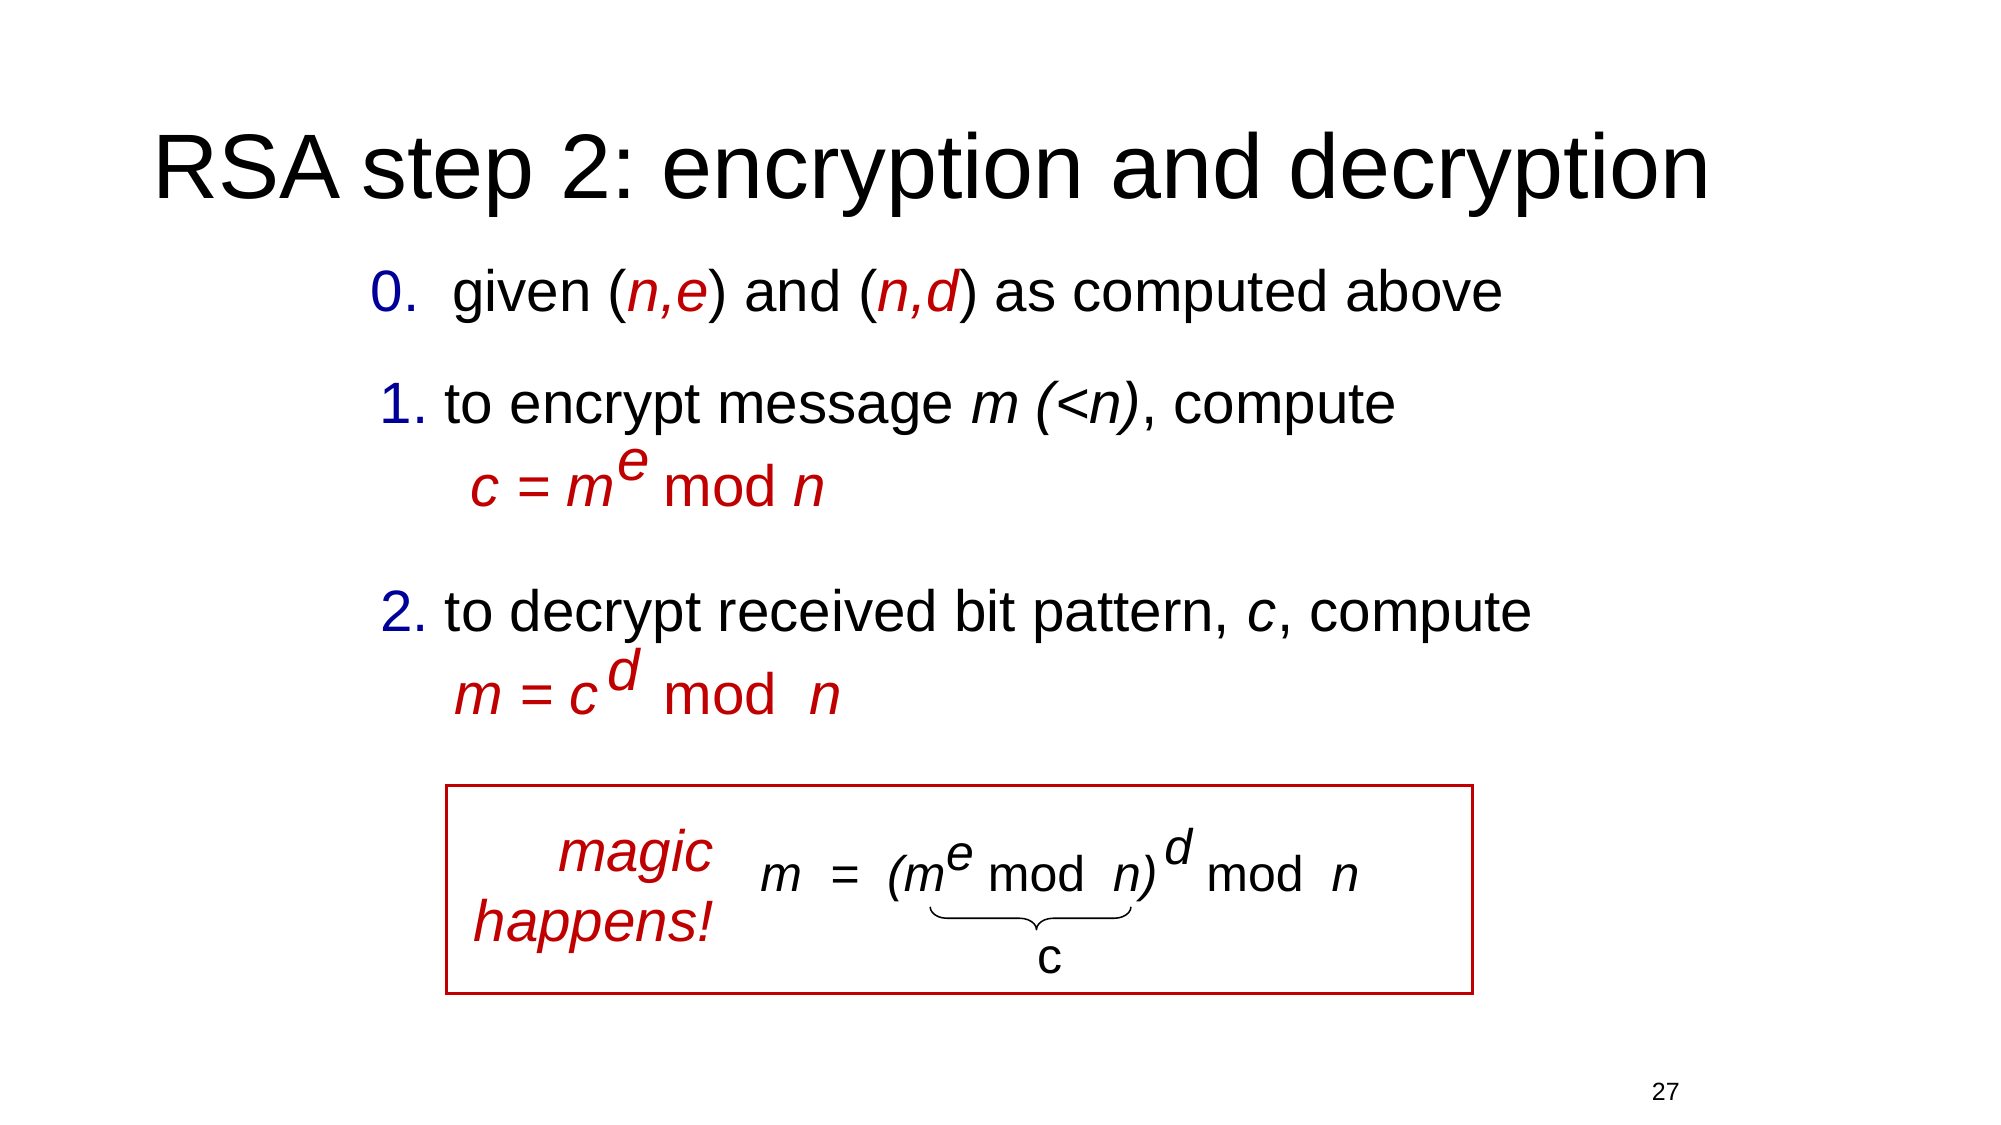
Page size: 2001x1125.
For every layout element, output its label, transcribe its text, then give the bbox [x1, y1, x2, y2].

title RSA step 2: encryption and decryption [137, 59, 1863, 278]
text_box c [1013, 916, 1086, 991]
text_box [359, 357, 1418, 527]
text_box [930, 910, 1131, 919]
text_box 0. given (n,e) and (n,d) as computed above [356, 246, 1520, 331]
text_box 2. to decrypt received bit pattern, c, compute [365, 565, 1549, 651]
text_box 27 [1637, 1068, 1750, 1113]
text_box [446, 785, 1473, 994]
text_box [400, 624, 897, 736]
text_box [736, 807, 1382, 910]
